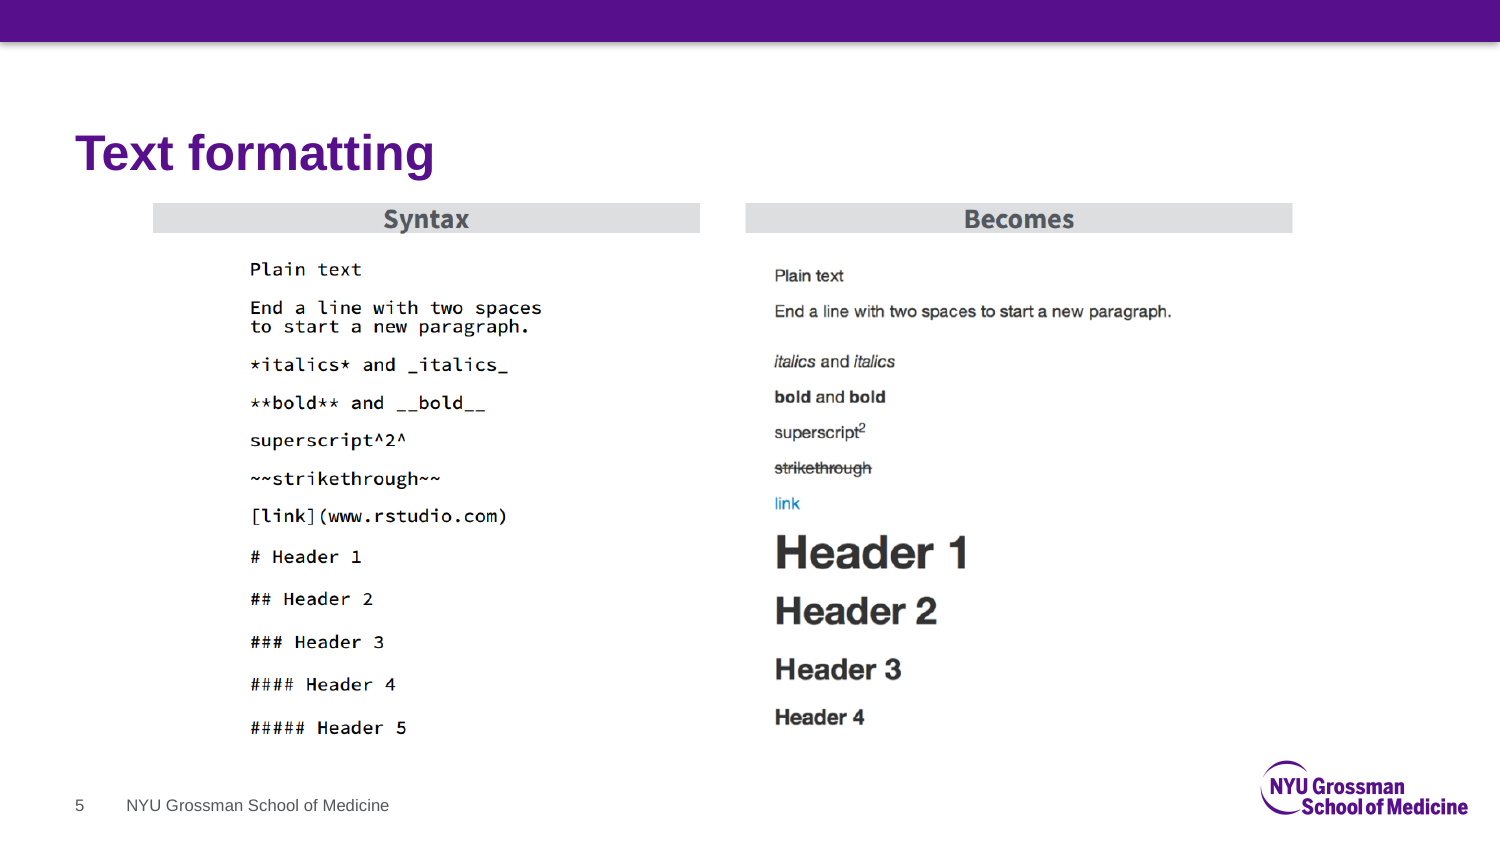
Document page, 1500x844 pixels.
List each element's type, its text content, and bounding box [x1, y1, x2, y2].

title Text formatting [75, 128, 1425, 181]
footer NYU Grossman School of Medicine [126, 794, 683, 815]
slide_number 5 [75, 794, 117, 815]
picture [142, 192, 1310, 740]
picture [1246, 750, 1483, 825]
